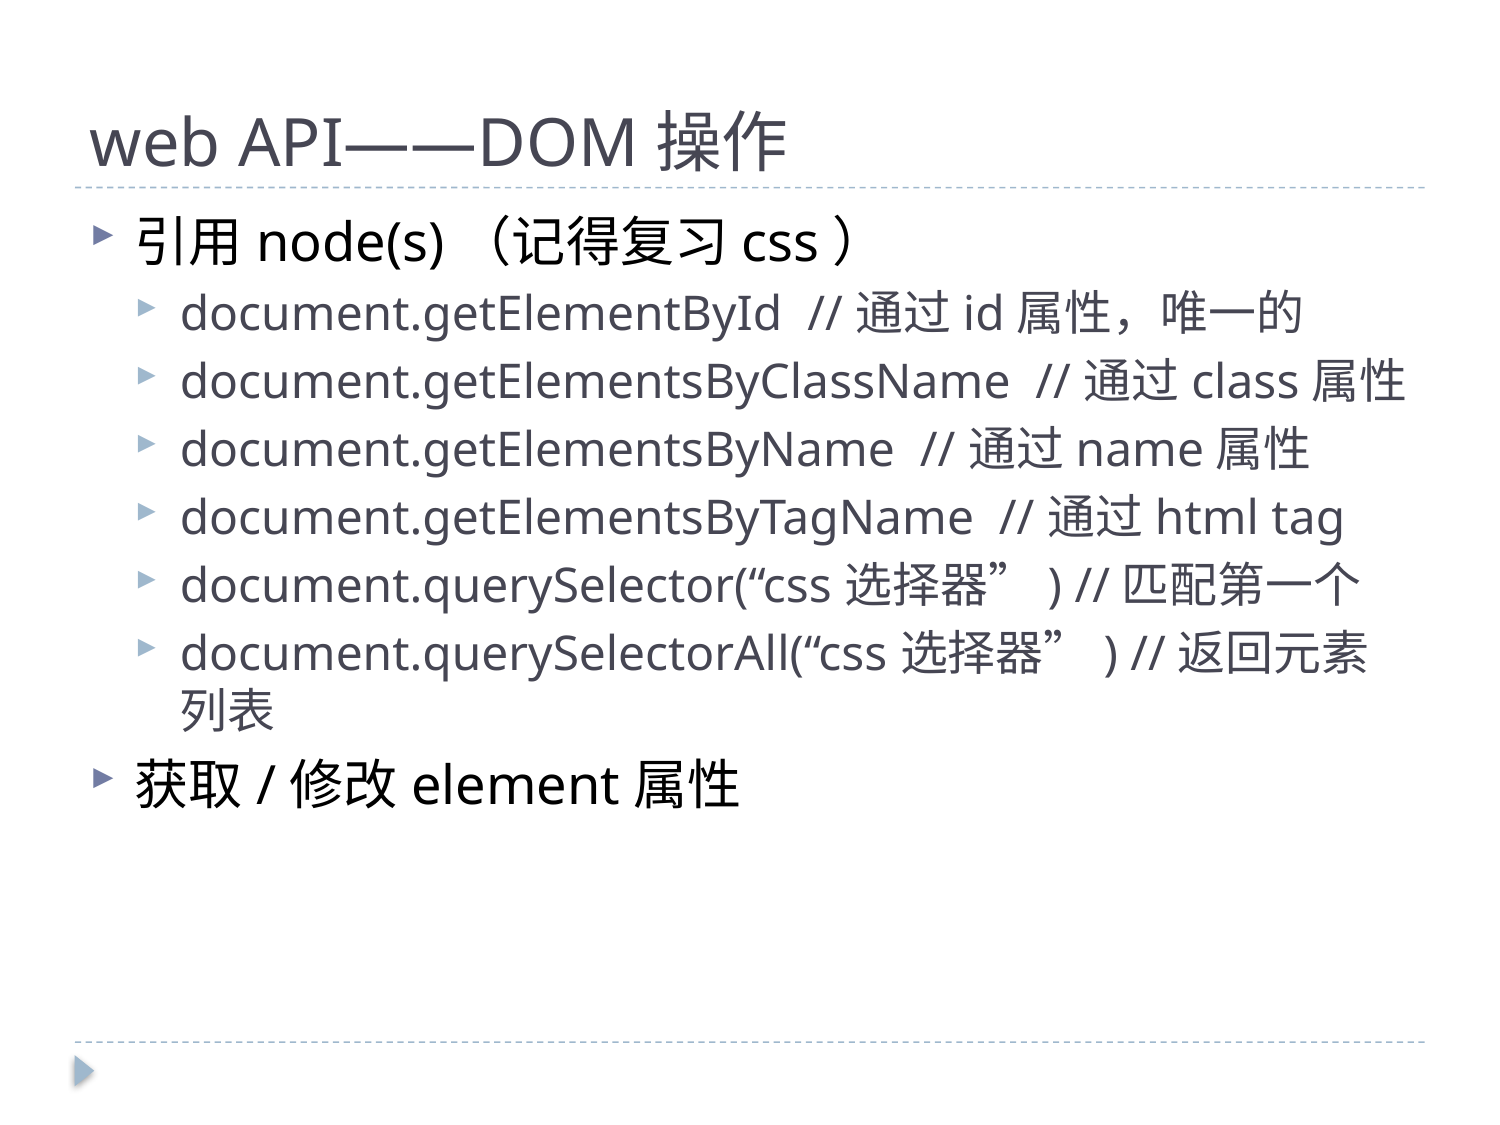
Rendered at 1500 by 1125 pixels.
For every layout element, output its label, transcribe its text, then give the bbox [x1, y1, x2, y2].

list 引用node(s)（记得复习css） document.getElementById //通过id属性，唯一的 document.getElementsByClassName //通过class属性 document.getElementsByName //通过name属性 document.getElementsByTagName //通过html tag document.querySelector(“css选择器”) //匹配第一个 document.querySelectorAll(“css选择器”) //返回元素列表 获取/修改element属性 [75, 200, 1425, 1010]
title web API——DOM操作 [75, 24, 1425, 188]
